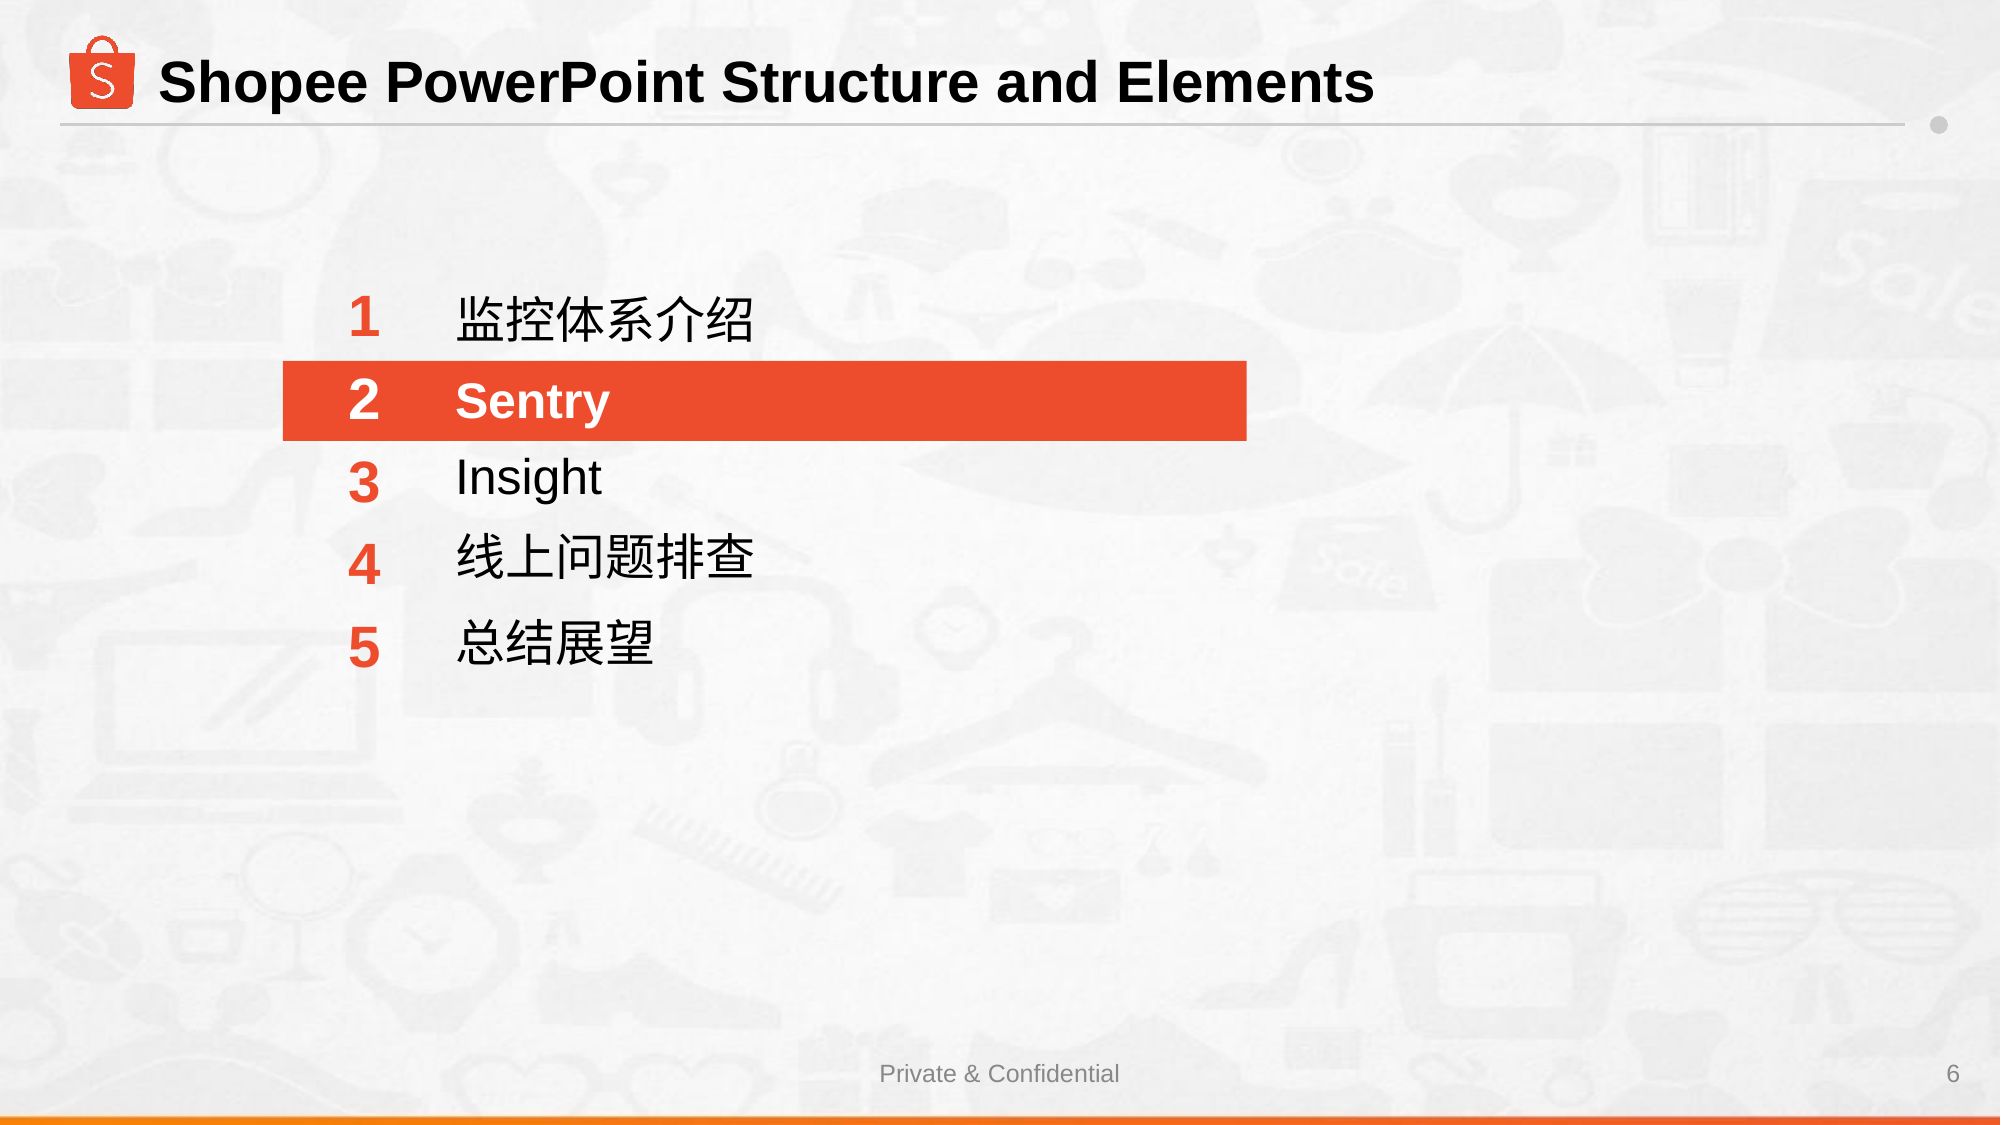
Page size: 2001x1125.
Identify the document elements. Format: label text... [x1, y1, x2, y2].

text_box Sentry [447, 360, 1066, 436]
text_box 3 [340, 436, 424, 519]
text_box 5 [340, 601, 424, 687]
text_box Private & Confidential [662, 1050, 1338, 1096]
title Shopee PowerPoint Structure and Elements [151, 42, 1905, 125]
picture [0, 0, 2000, 1125]
text_box 监控体系介绍 [447, 280, 1066, 356]
text_box 1 [340, 271, 424, 353]
text_box 总结展望 [447, 603, 1185, 679]
text_box 2 [340, 353, 424, 436]
text_box 4 [340, 519, 424, 601]
text_box 线上问题排查 [447, 517, 1185, 593]
slide_number ‹#› [1936, 738, 1968, 1125]
text_box Insight [447, 437, 1247, 513]
text_box [282, 360, 340, 441]
text_box [424, 360, 1247, 441]
